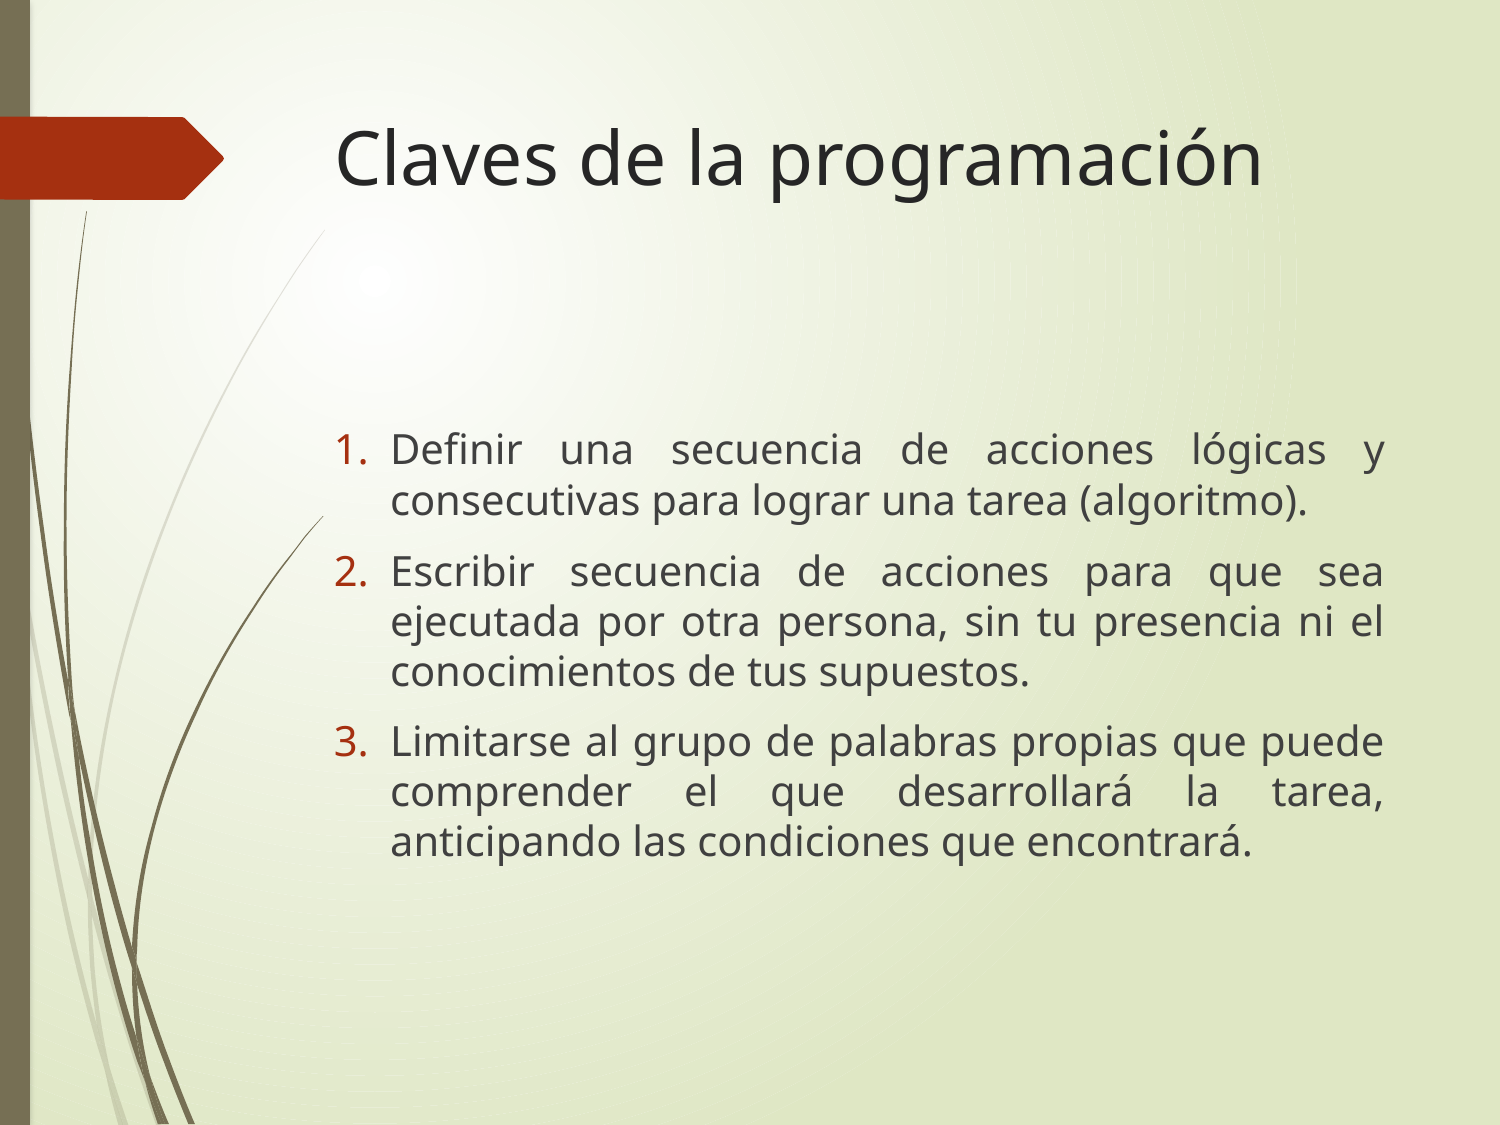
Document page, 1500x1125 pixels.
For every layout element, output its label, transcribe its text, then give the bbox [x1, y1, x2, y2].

list Definir una secuencia de acciones lógicas y consecutivas para lograr una tarea (algoritmo). Escribir secuencia de acciones para que sea ejecutada por otra persona, sin tu presencia ni el conocimientos de tus supuestos. Limitarse al grupo de palabras propias que puede comprender el que desarrollará la tarea, anticipando las condiciones que encontrará. [318, 350, 1400, 970]
title Claves de la programación [319, 102, 1400, 313]
